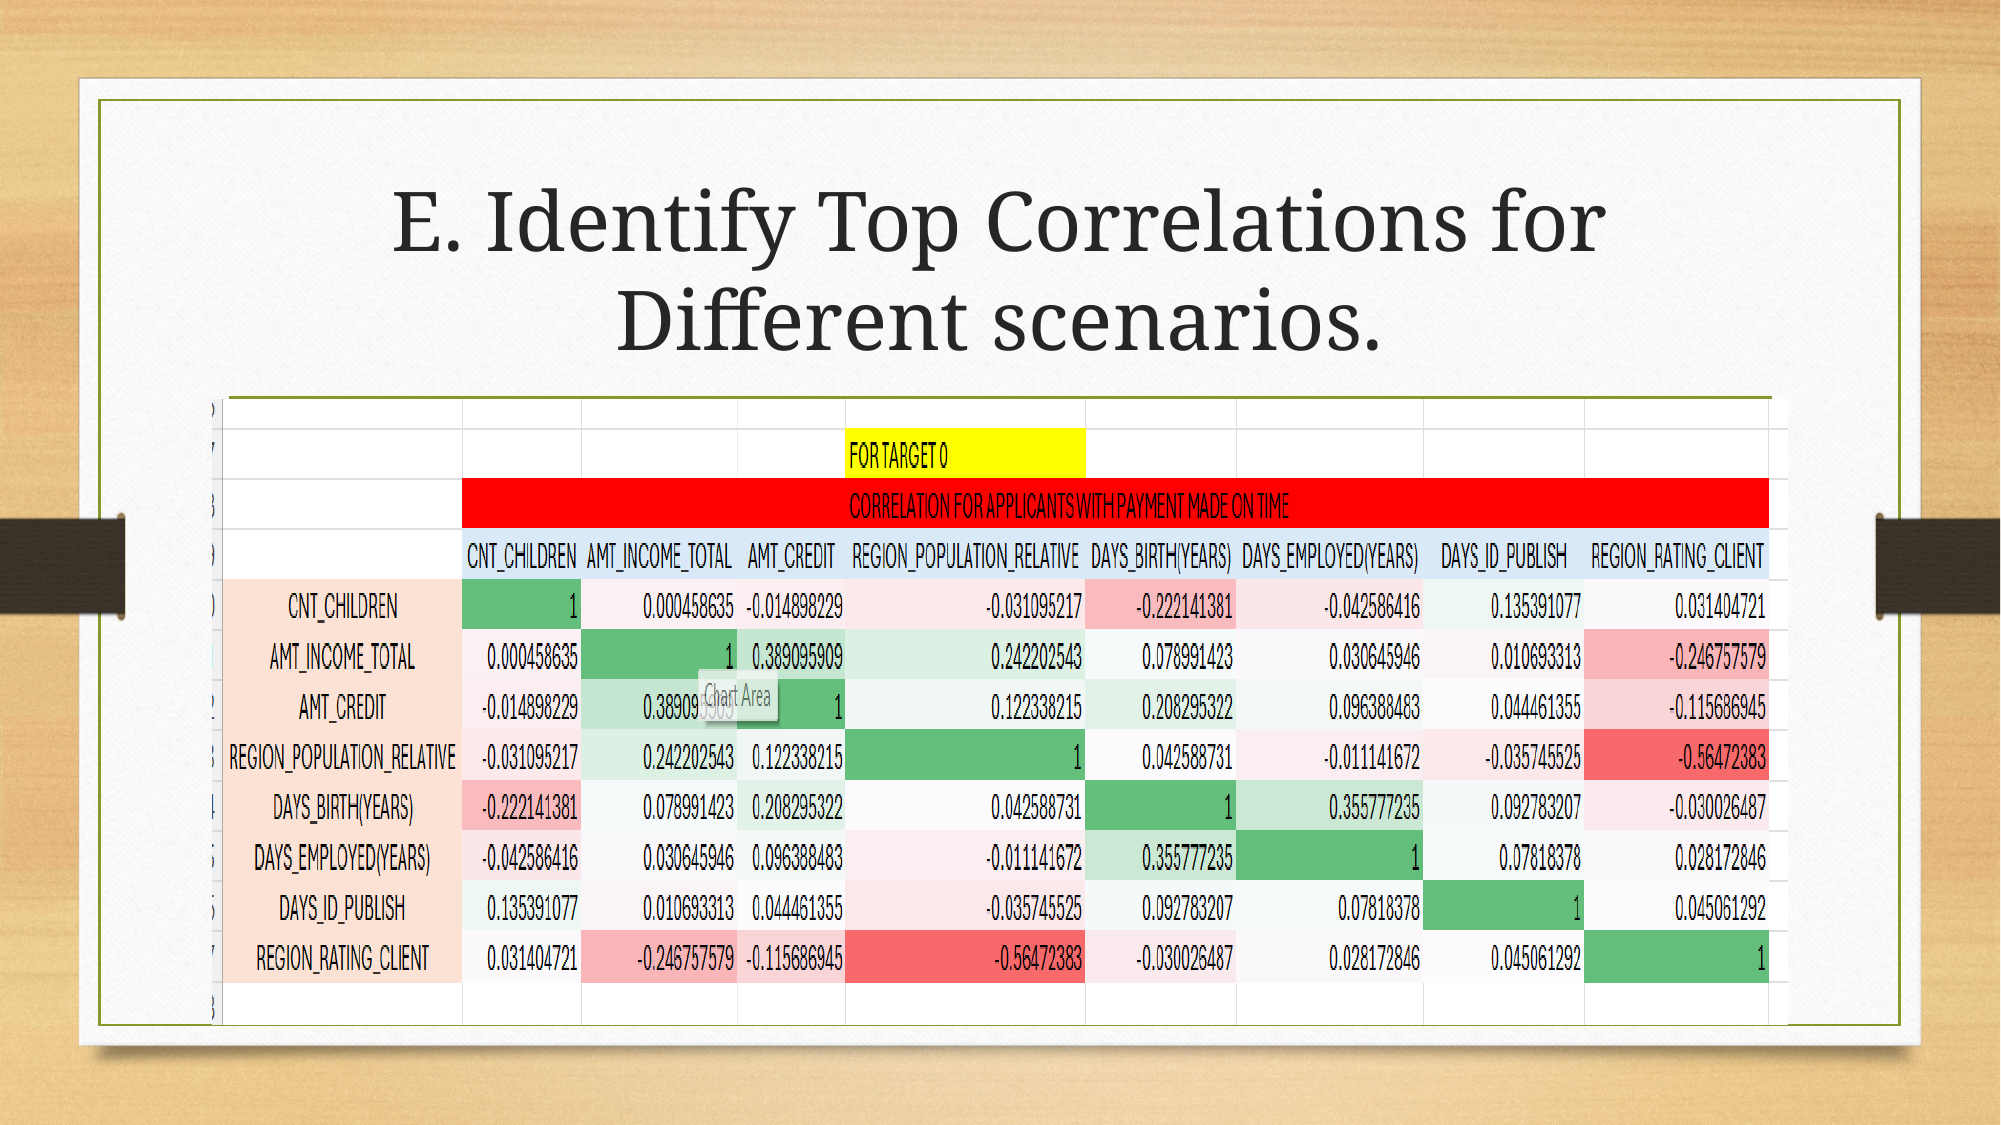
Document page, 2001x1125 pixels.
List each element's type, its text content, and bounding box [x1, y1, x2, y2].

title E. Identify Top Correlations for Different scenarios. [212, 161, 1788, 375]
picture [0, 0, 2001, 1125]
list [212, 399, 1788, 1026]
